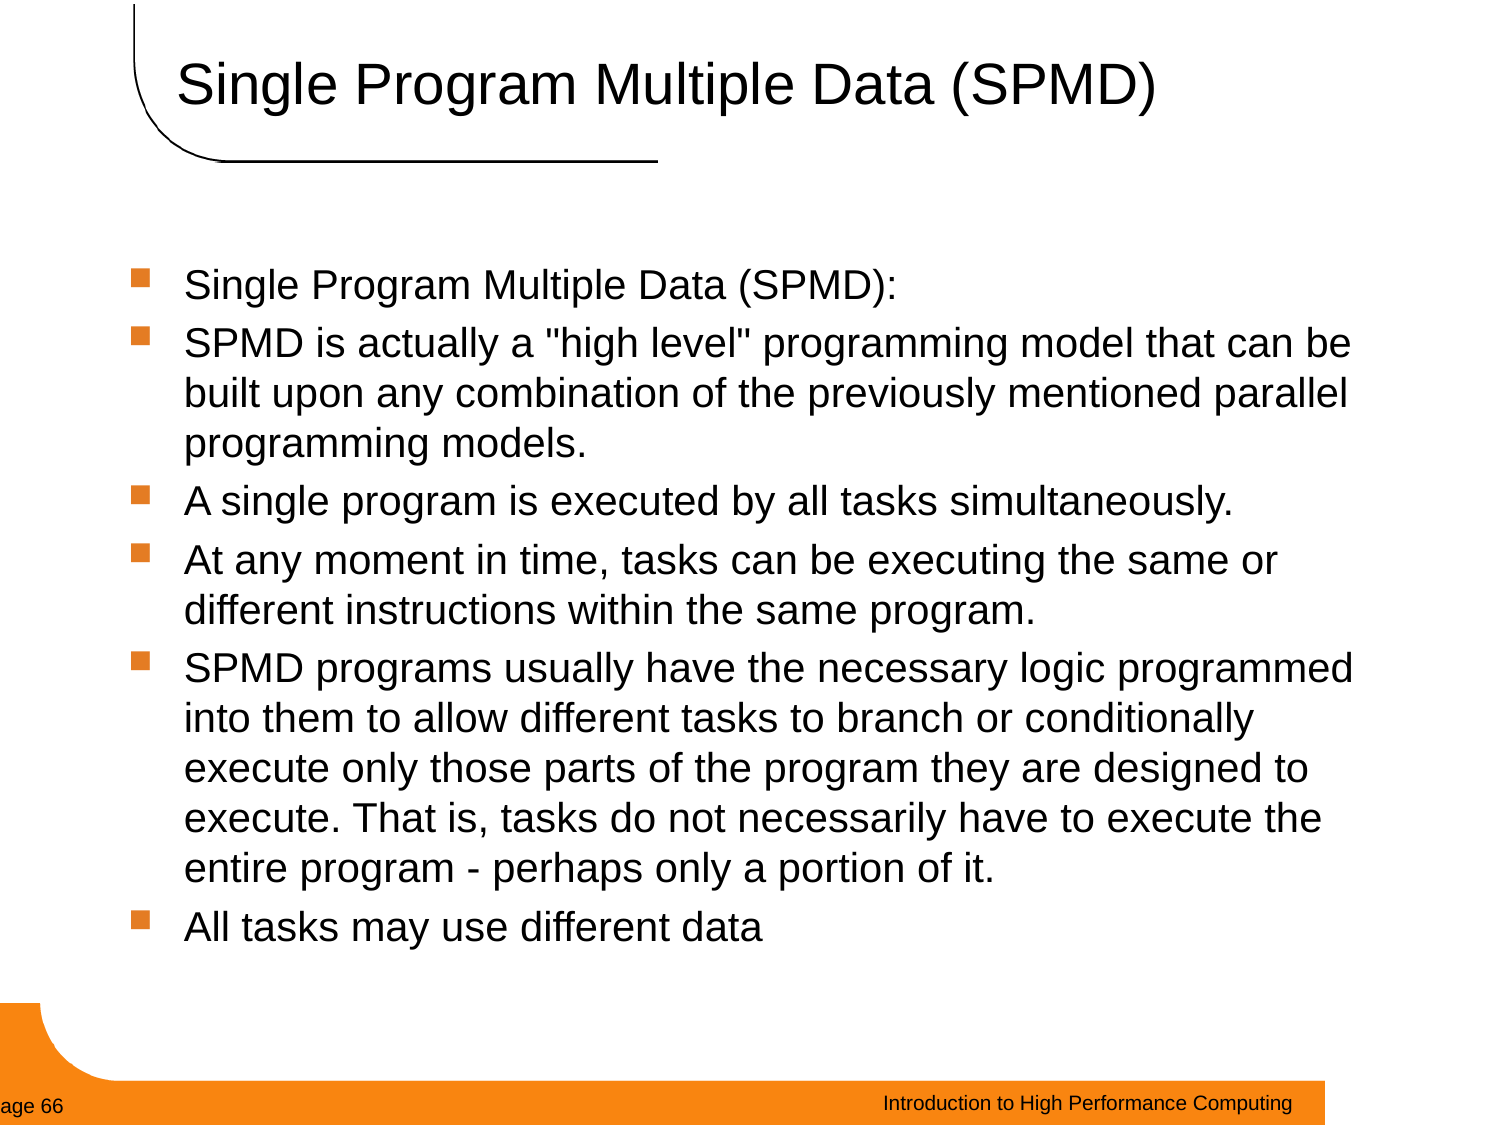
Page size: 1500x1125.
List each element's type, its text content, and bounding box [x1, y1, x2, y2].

title Single Program Multiple Data (SPMD) [161, 12, 1437, 151]
list Single Program Multiple Data (SPMD): SPMD is actually a "high level" programming model that can be built upon any combination of the previously mentioned parallel programming models. A single program is executed by all tasks simultaneously. At any moment in time, tasks can be executing the same or different instructions within the same program. SPMD programs usually have the necessary logic programmed into them to allow different tasks to branch or conditionally execute only those parts of the program they are designed to execute. That is, tasks do not necessarily have to execute the entire program - perhaps only a portion of it. All tasks may use different data [112, 249, 1388, 976]
picture [0, 1003, 1325, 1125]
picture [133, 4, 658, 163]
